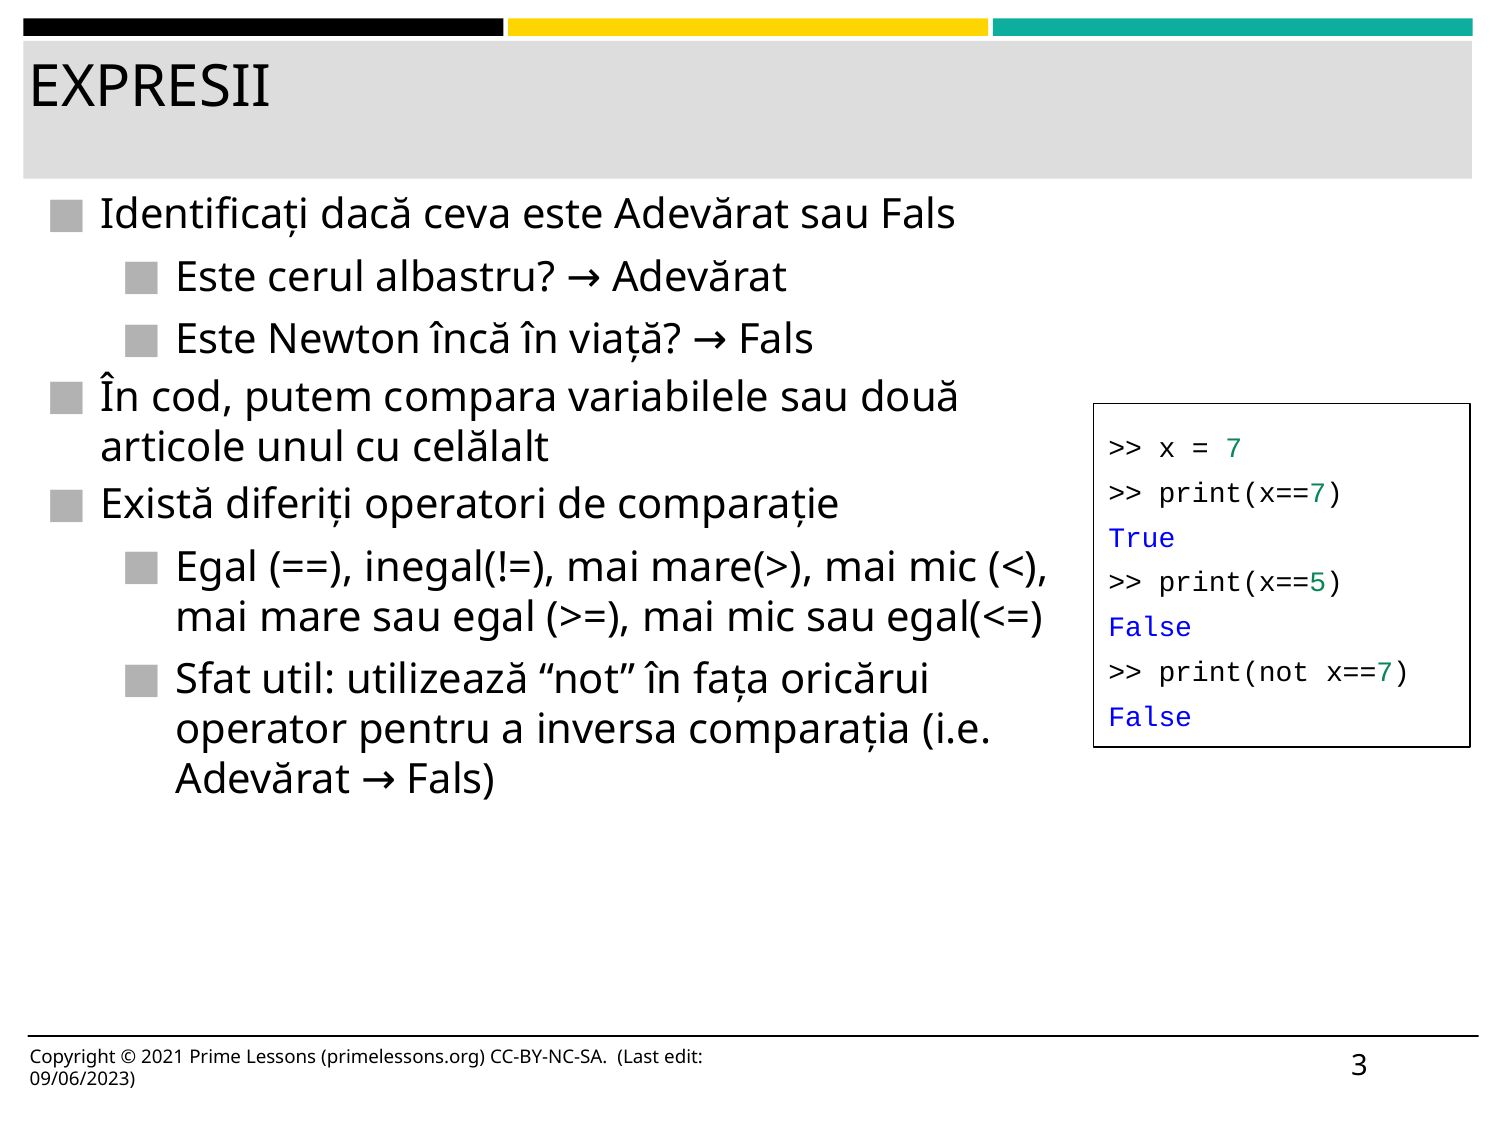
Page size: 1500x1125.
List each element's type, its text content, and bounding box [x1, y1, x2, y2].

title EXPRESII [28, 48, 1464, 172]
list Identificați dacă ceva este Adevărat sau Fals Este cerul albastru? → Adevărat Este Newton încă în viață? → Fals În cod, putem compara variabilele sau două articole unul cu celălalt Există diferiți operatori de comparație Egal (==), inegal(!=), mai mare(>), mai mic (<), mai mare sau egal (>=), mai mic sau egal(<=) Sfat util: utilizează “not” în fața oricărui operator pentru a inversa comparația (i.e. Adevărat → Fals) [25, 187, 1062, 1021]
text_box >> x = 7 >> print(x==7) True >> print(x==5) False >> print(not x==7) False [1093, 403, 1470, 747]
slide_number 3 [1351, 1036, 1478, 1097]
footer Copyright © 2021 Prime Lessons (primelessons.org) CC-BY-NC-SA. (Last edit: 09/06/2023) [14, 1036, 814, 1097]
